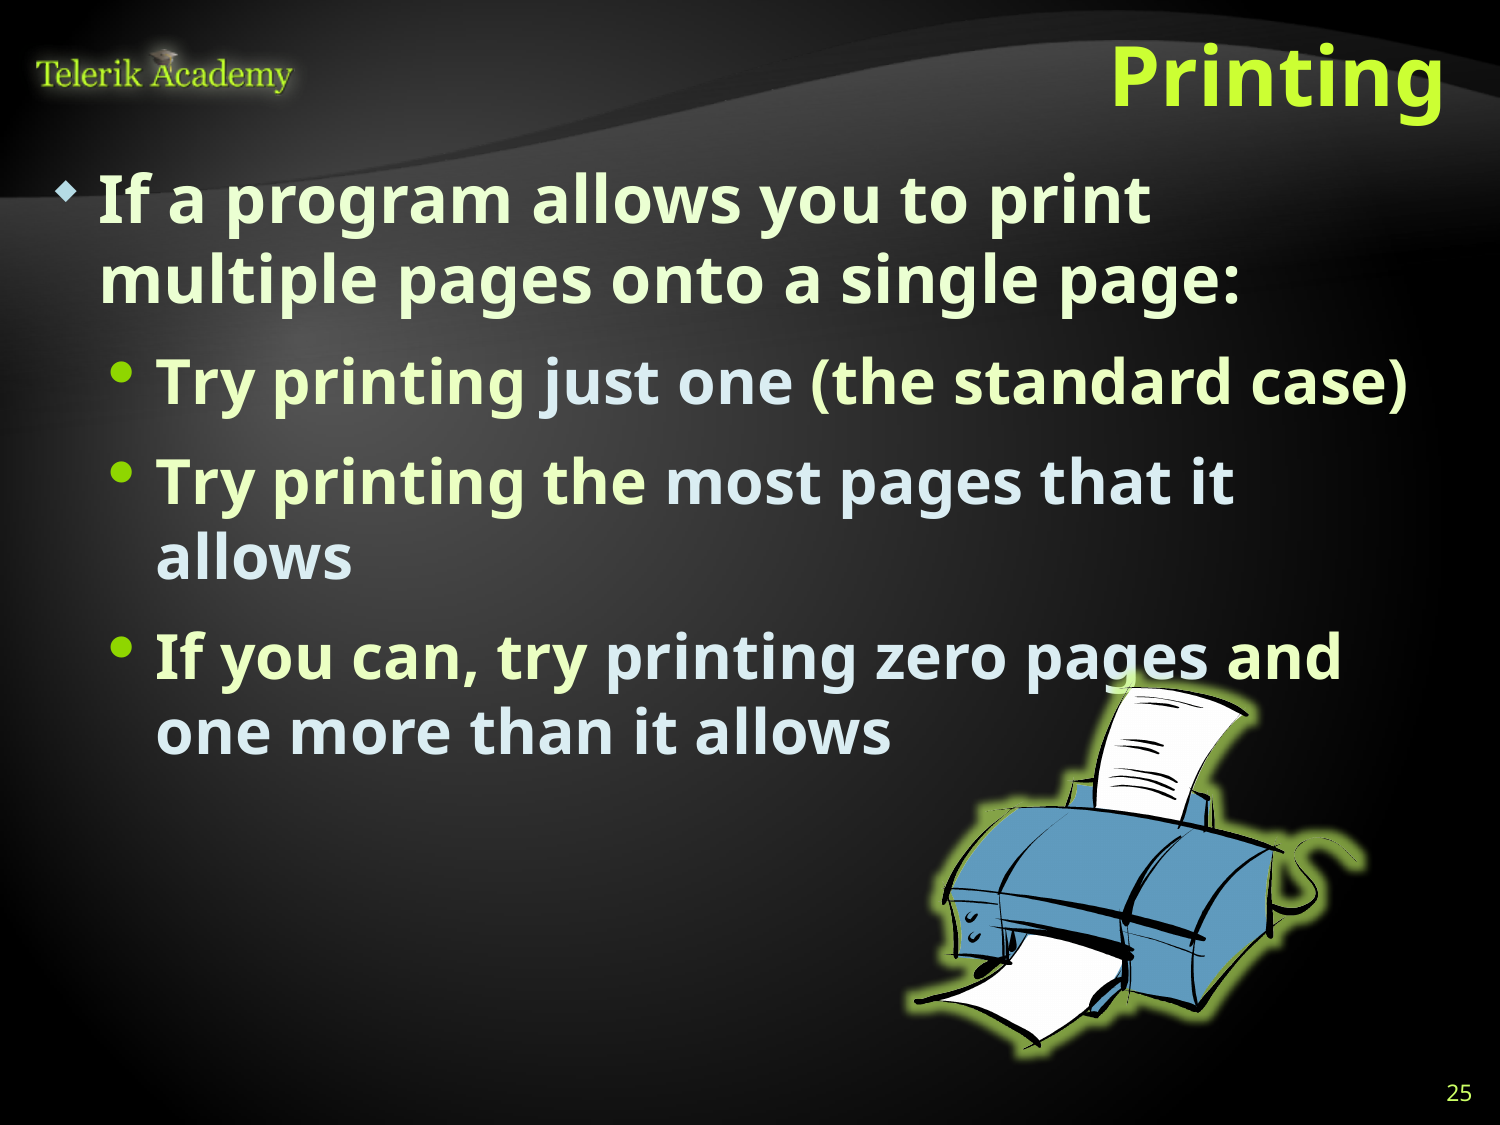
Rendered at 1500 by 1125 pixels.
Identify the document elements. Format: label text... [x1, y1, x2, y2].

title Printing [300, 12, 1463, 149]
picture [0, 0, 1500, 1125]
slide_number 25 [1412, 1074, 1488, 1113]
list If a program allows you to print multiple pages onto a single page: Try printing just one (the standard case) Try printing the most pages that it allows If you can, try printing zero pages and one more than it allows [37, 149, 1463, 1100]
